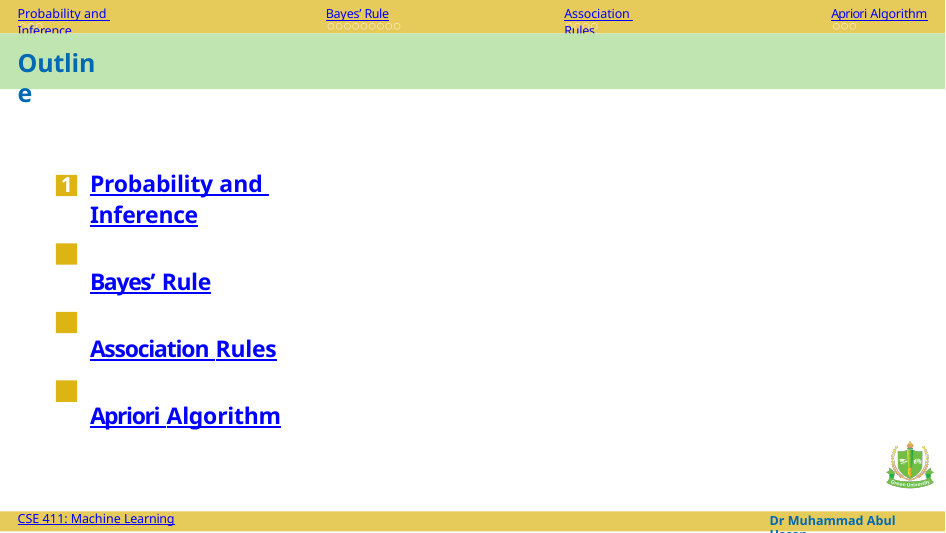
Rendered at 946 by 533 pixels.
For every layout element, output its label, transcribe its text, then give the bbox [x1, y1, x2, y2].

text_box [0, 511, 945, 532]
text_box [327, 22, 401, 30]
text_box Probability and Inference [15, 4, 158, 33]
text_box Association Rules [562, 4, 664, 33]
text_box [565, 22, 598, 30]
text_box Probability and Inference Bayes’ Rule Association Rules Apriori Algorithm [58, 167, 354, 433]
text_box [832, 22, 857, 30]
text_box Apriori Algorithm [829, 4, 930, 24]
text_box Outline [15, 45, 104, 108]
text_box Bayes’ Rule [323, 4, 392, 24]
text_box [0, 33, 945, 90]
picture [881, 436, 939, 493]
footer Dr Muhammad Abul Hasan [767, 513, 930, 533]
text_box CSE 411: Machine Learning [15, 513, 176, 528]
